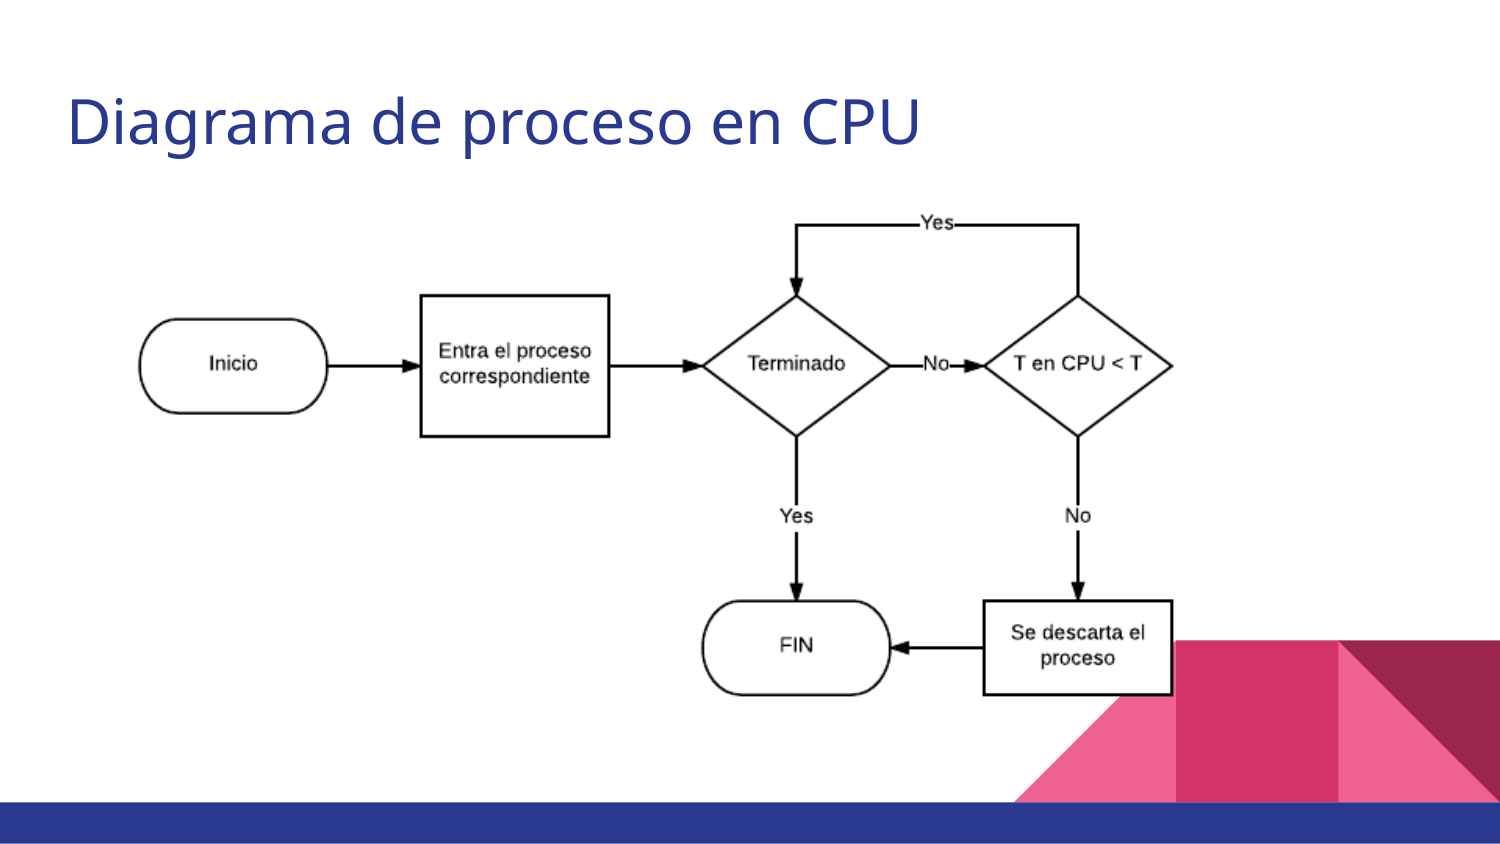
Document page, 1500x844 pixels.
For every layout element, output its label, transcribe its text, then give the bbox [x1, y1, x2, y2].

picture [93, 166, 1220, 743]
title Diagrama de proceso en CPU [51, 67, 1449, 167]
